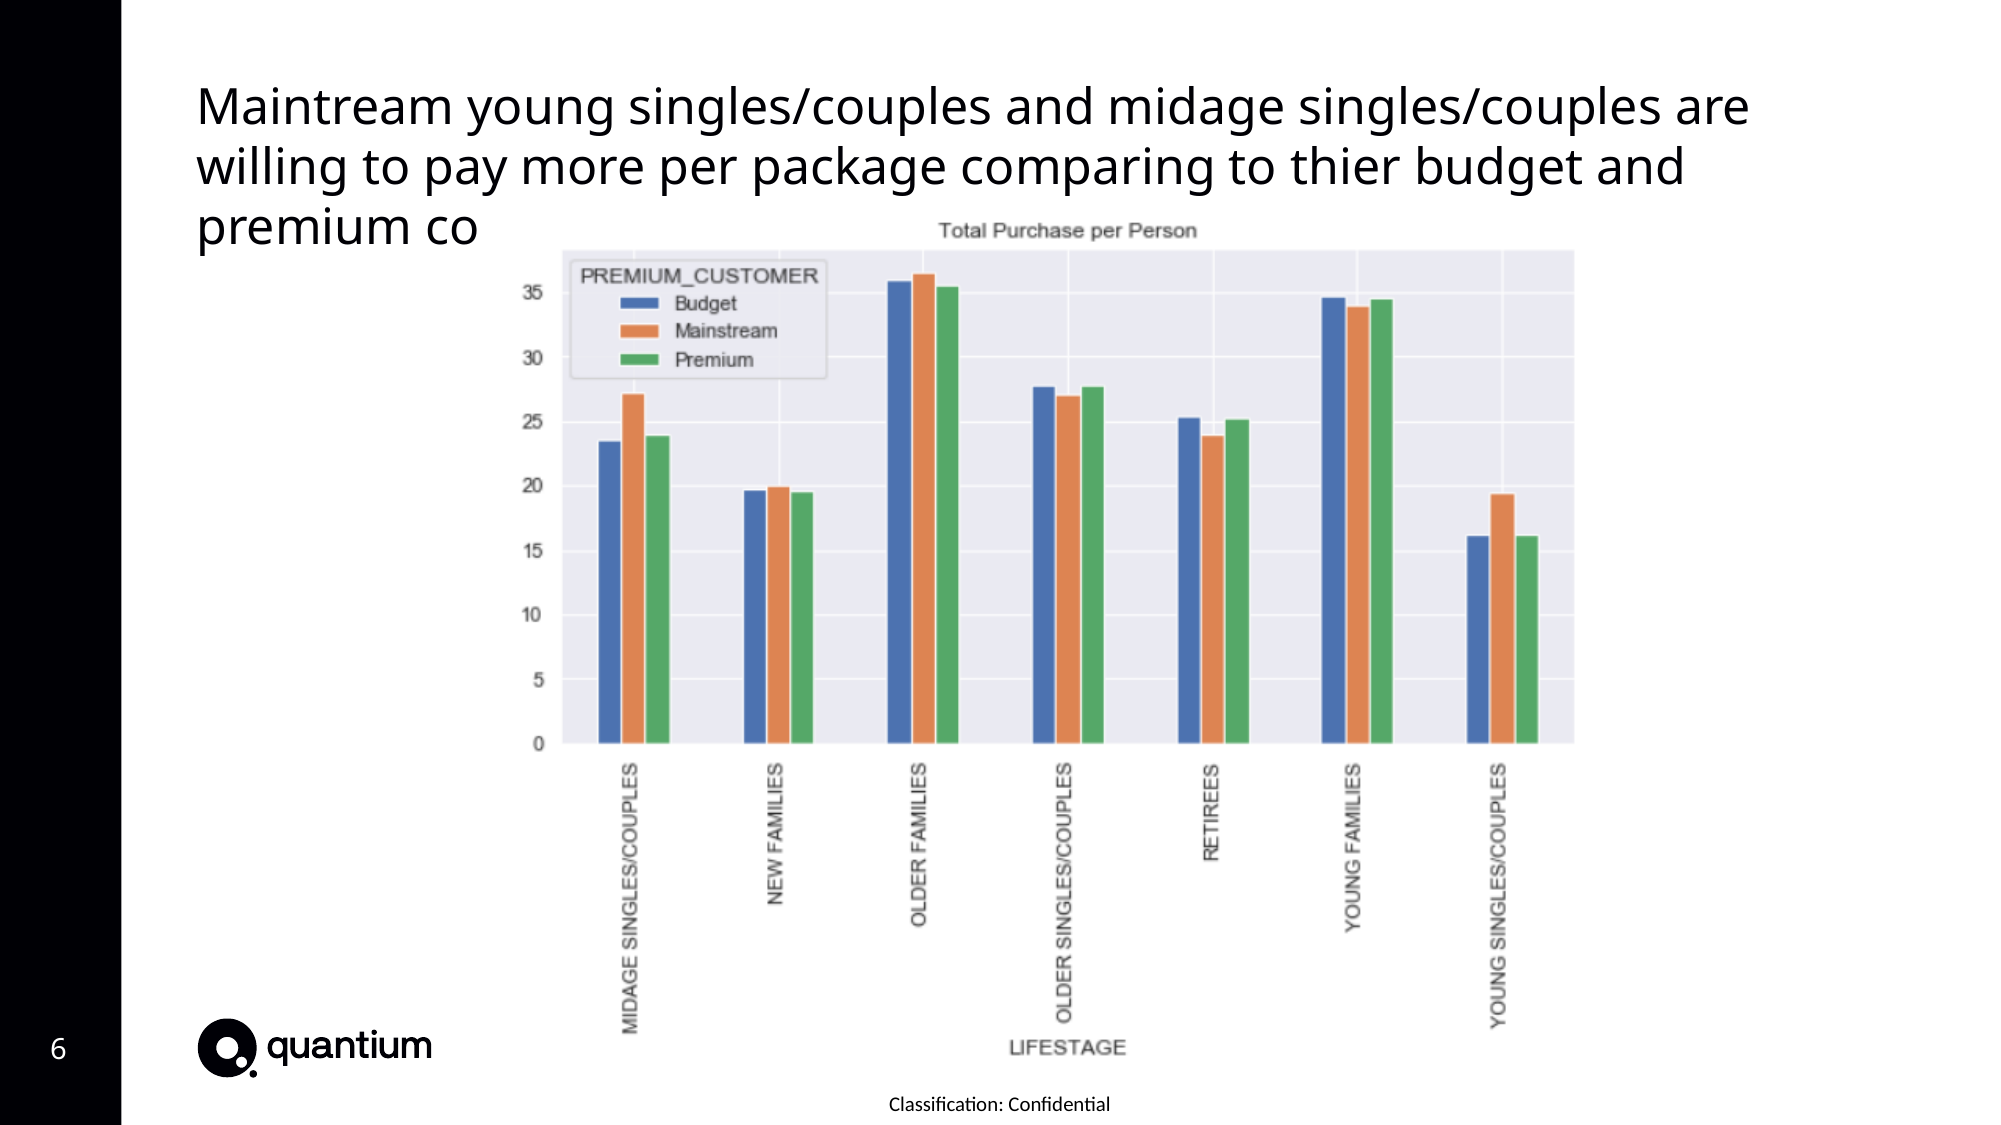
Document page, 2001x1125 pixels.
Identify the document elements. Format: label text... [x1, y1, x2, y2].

picture [480, 209, 1631, 1065]
list Maintream young singles/couples and midage singles/couples are willing to pay more per package comparing to thier budget and premium counterparts. [196, 74, 1916, 210]
